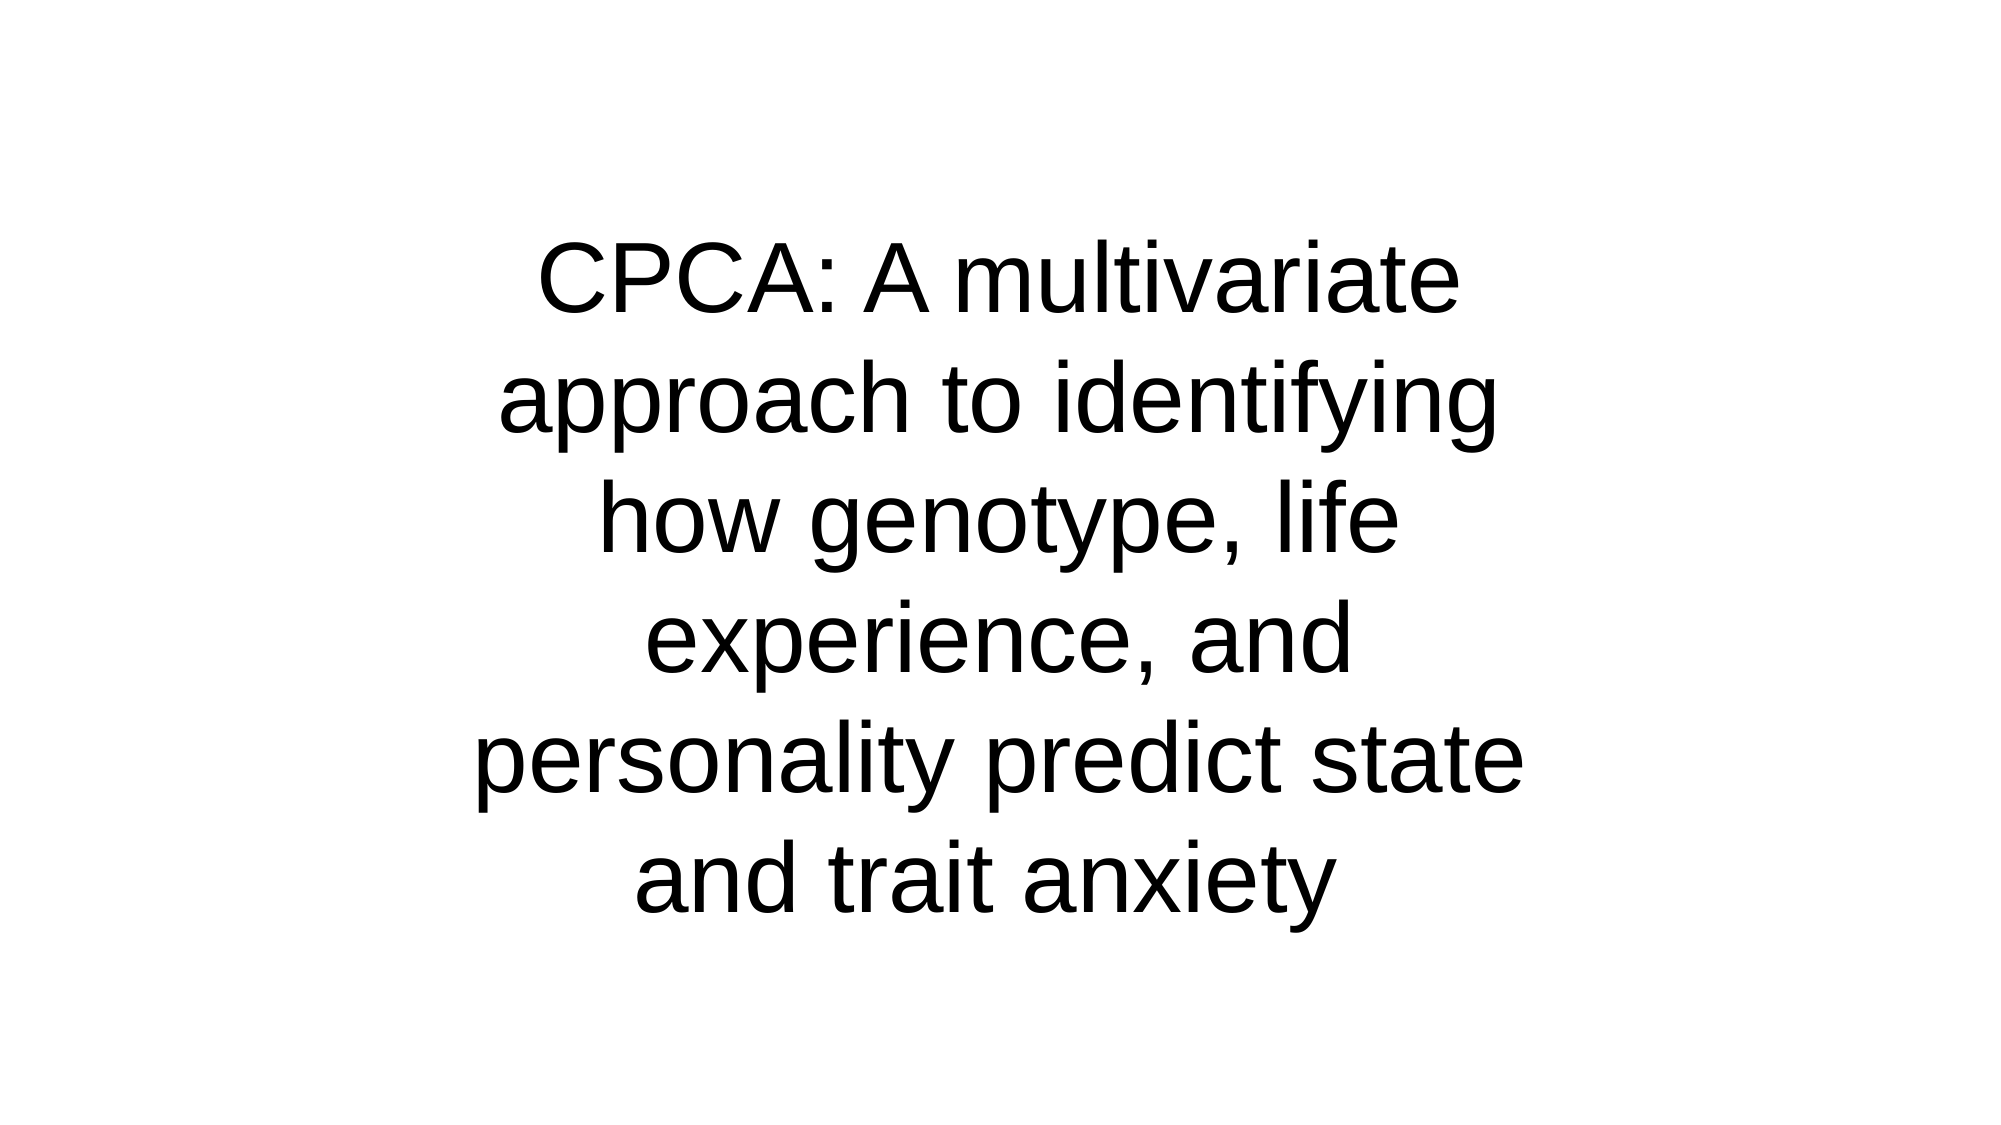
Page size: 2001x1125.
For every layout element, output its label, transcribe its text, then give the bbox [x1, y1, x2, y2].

text_box CPCA: A multivariate approach to identifying how genotype, life experience, and personality predict state and trait anxiety [394, 204, 1606, 940]
